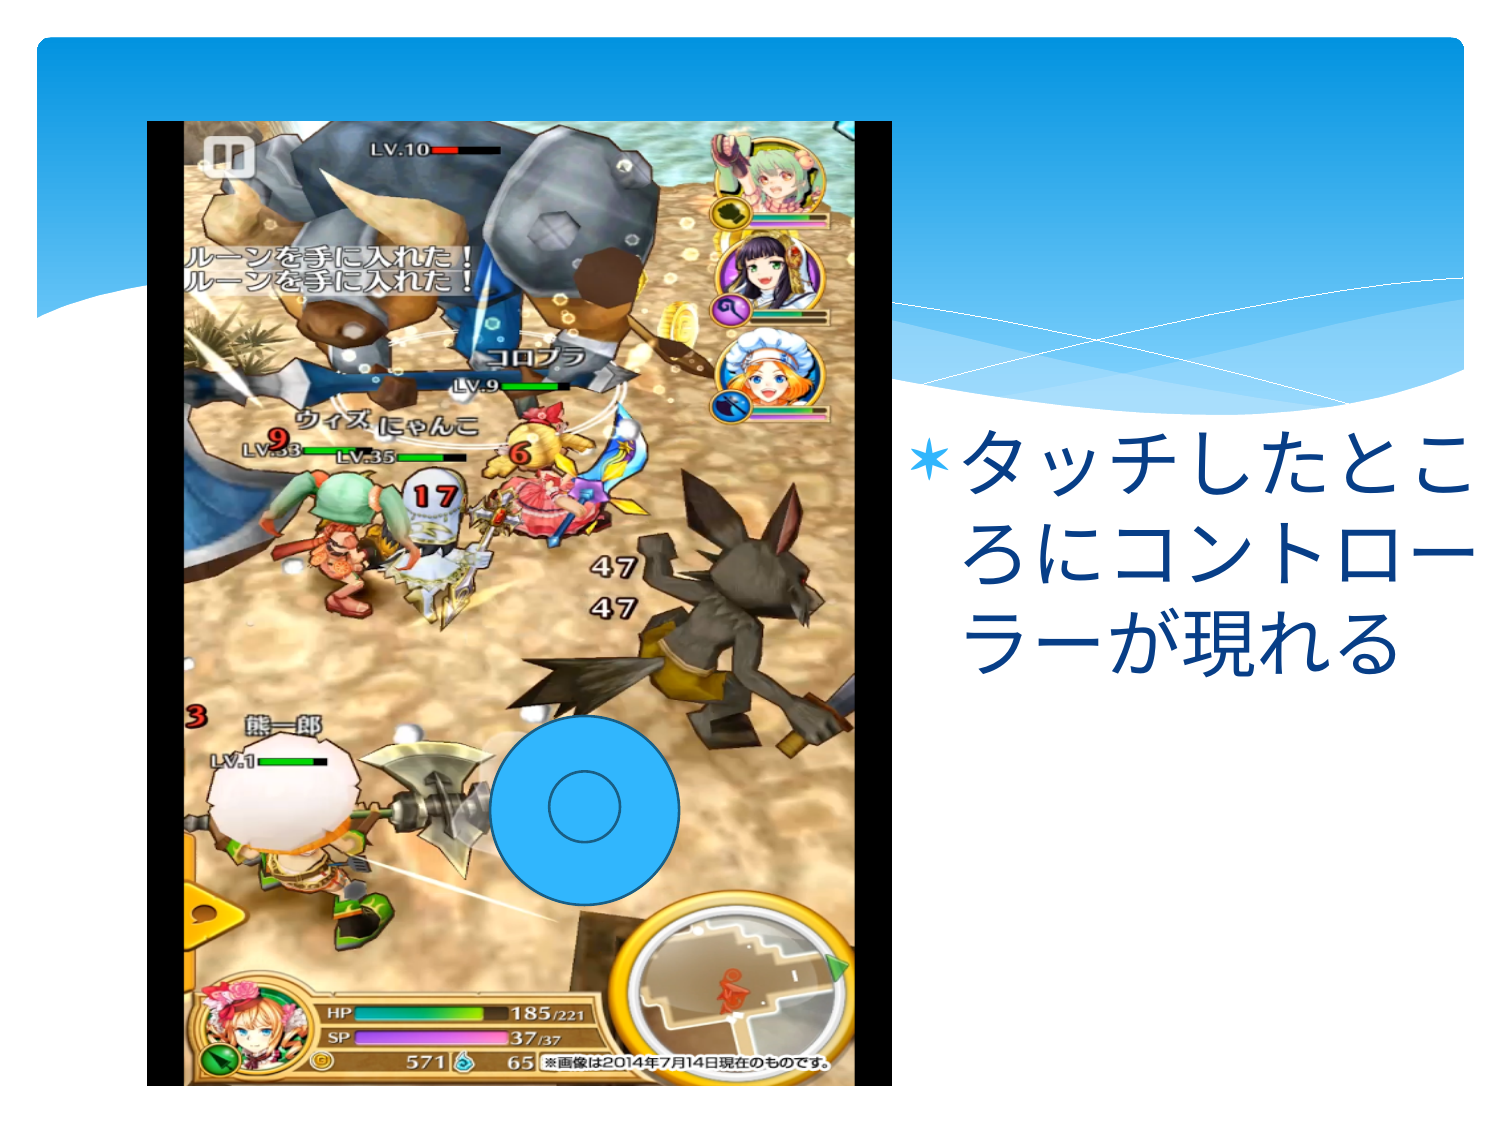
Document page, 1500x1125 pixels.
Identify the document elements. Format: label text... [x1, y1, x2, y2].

picture [147, 120, 892, 1086]
list タッチしたところにコントローラーが現れる [899, 408, 1500, 975]
